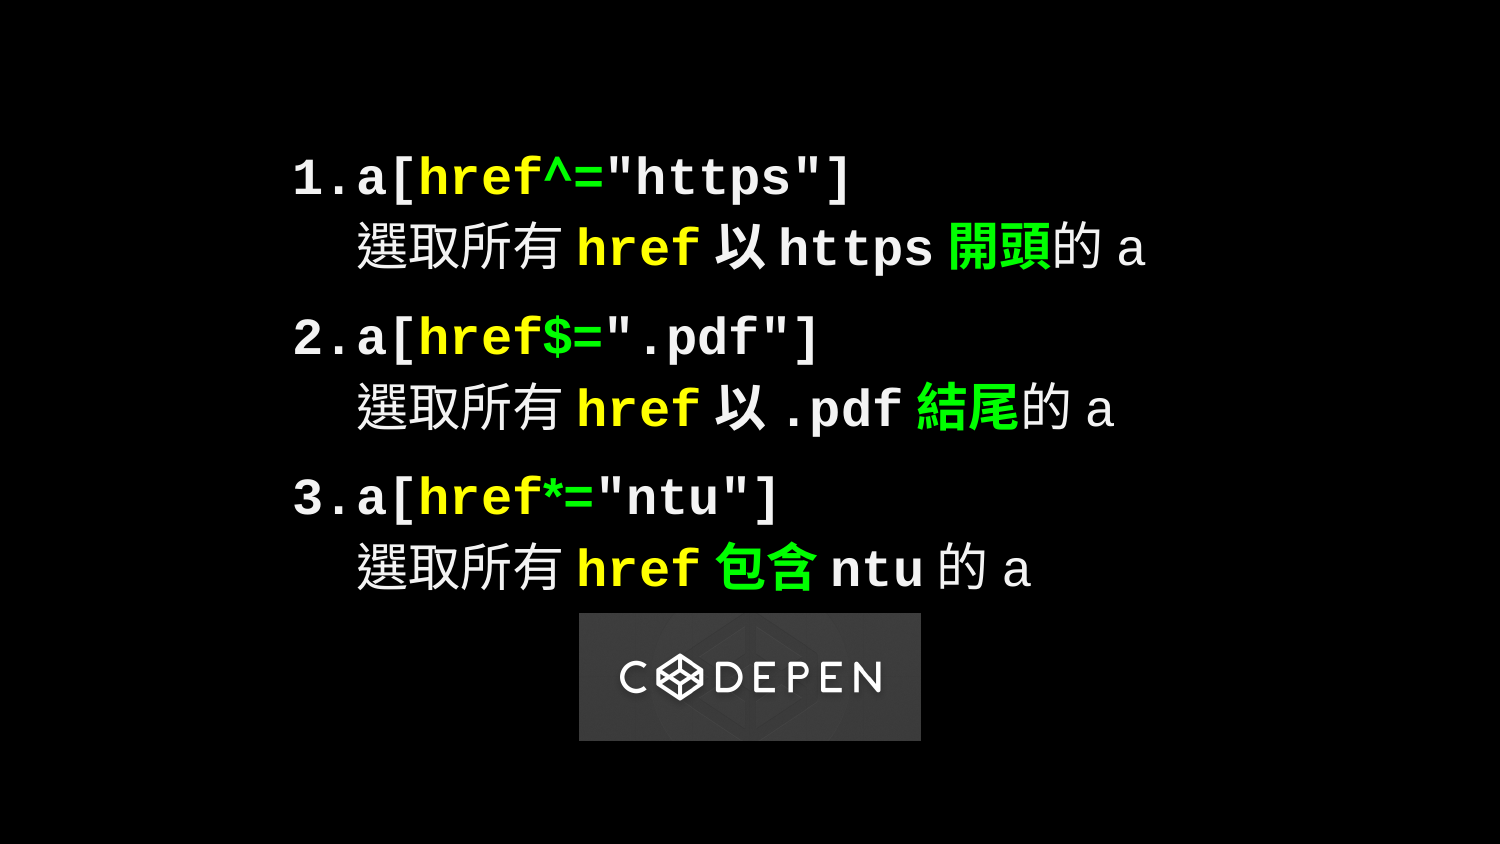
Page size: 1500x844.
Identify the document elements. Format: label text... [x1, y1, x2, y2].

picture [578, 613, 921, 742]
list a[href^="https"] 選取所有href以https開頭的a a[href$=".pdf"] 選取所有href以.pdf結尾的a a[href*="ntu"] 選取所有href包含ntu的a [266, 116, 1234, 614]
